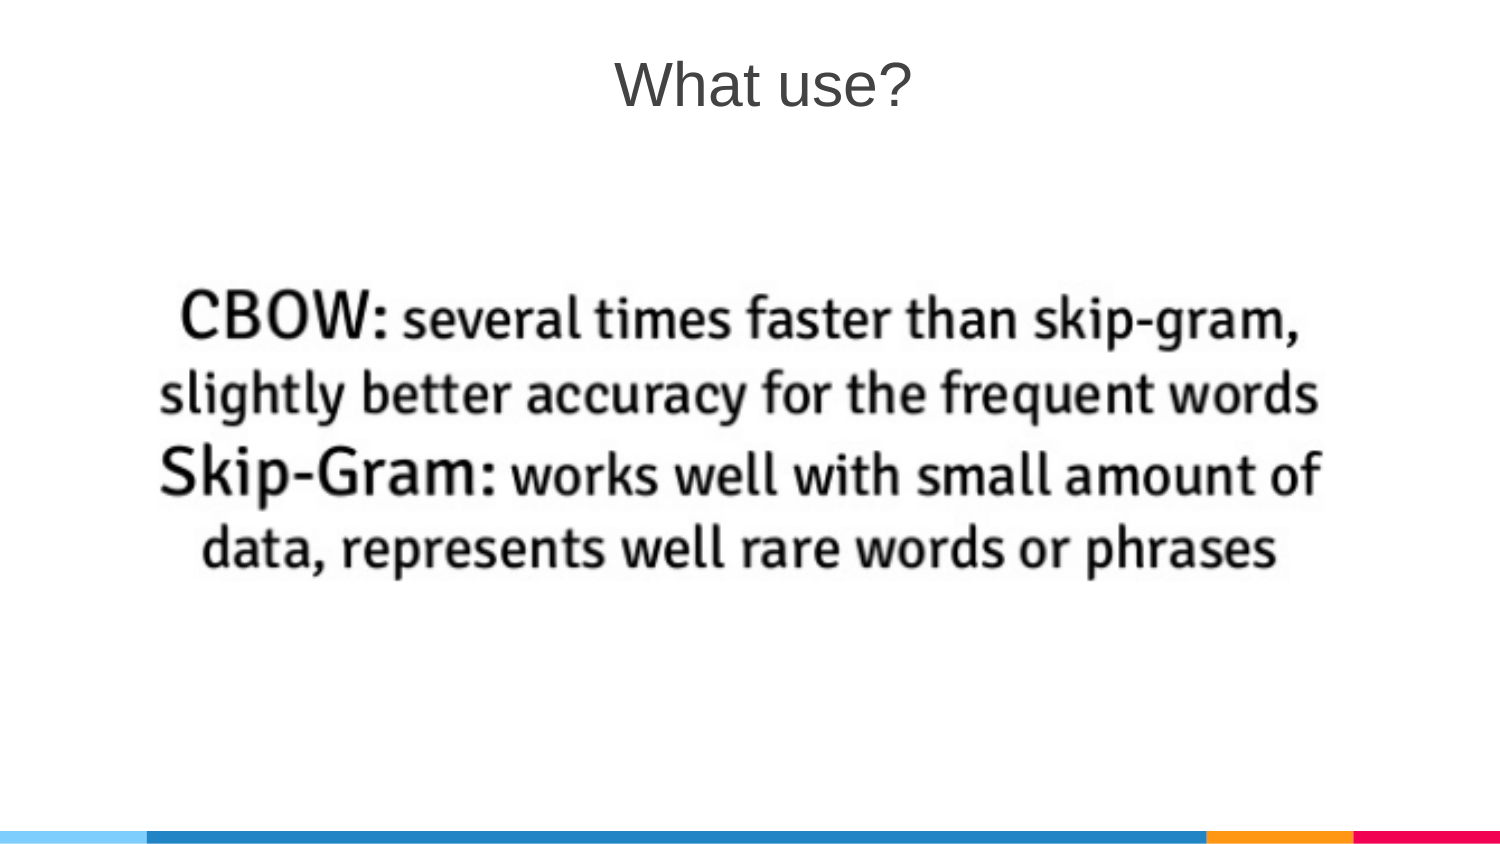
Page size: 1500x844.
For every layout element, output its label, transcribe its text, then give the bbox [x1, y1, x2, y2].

text_box What use? [85, 28, 1443, 141]
picture [85, 162, 1416, 689]
